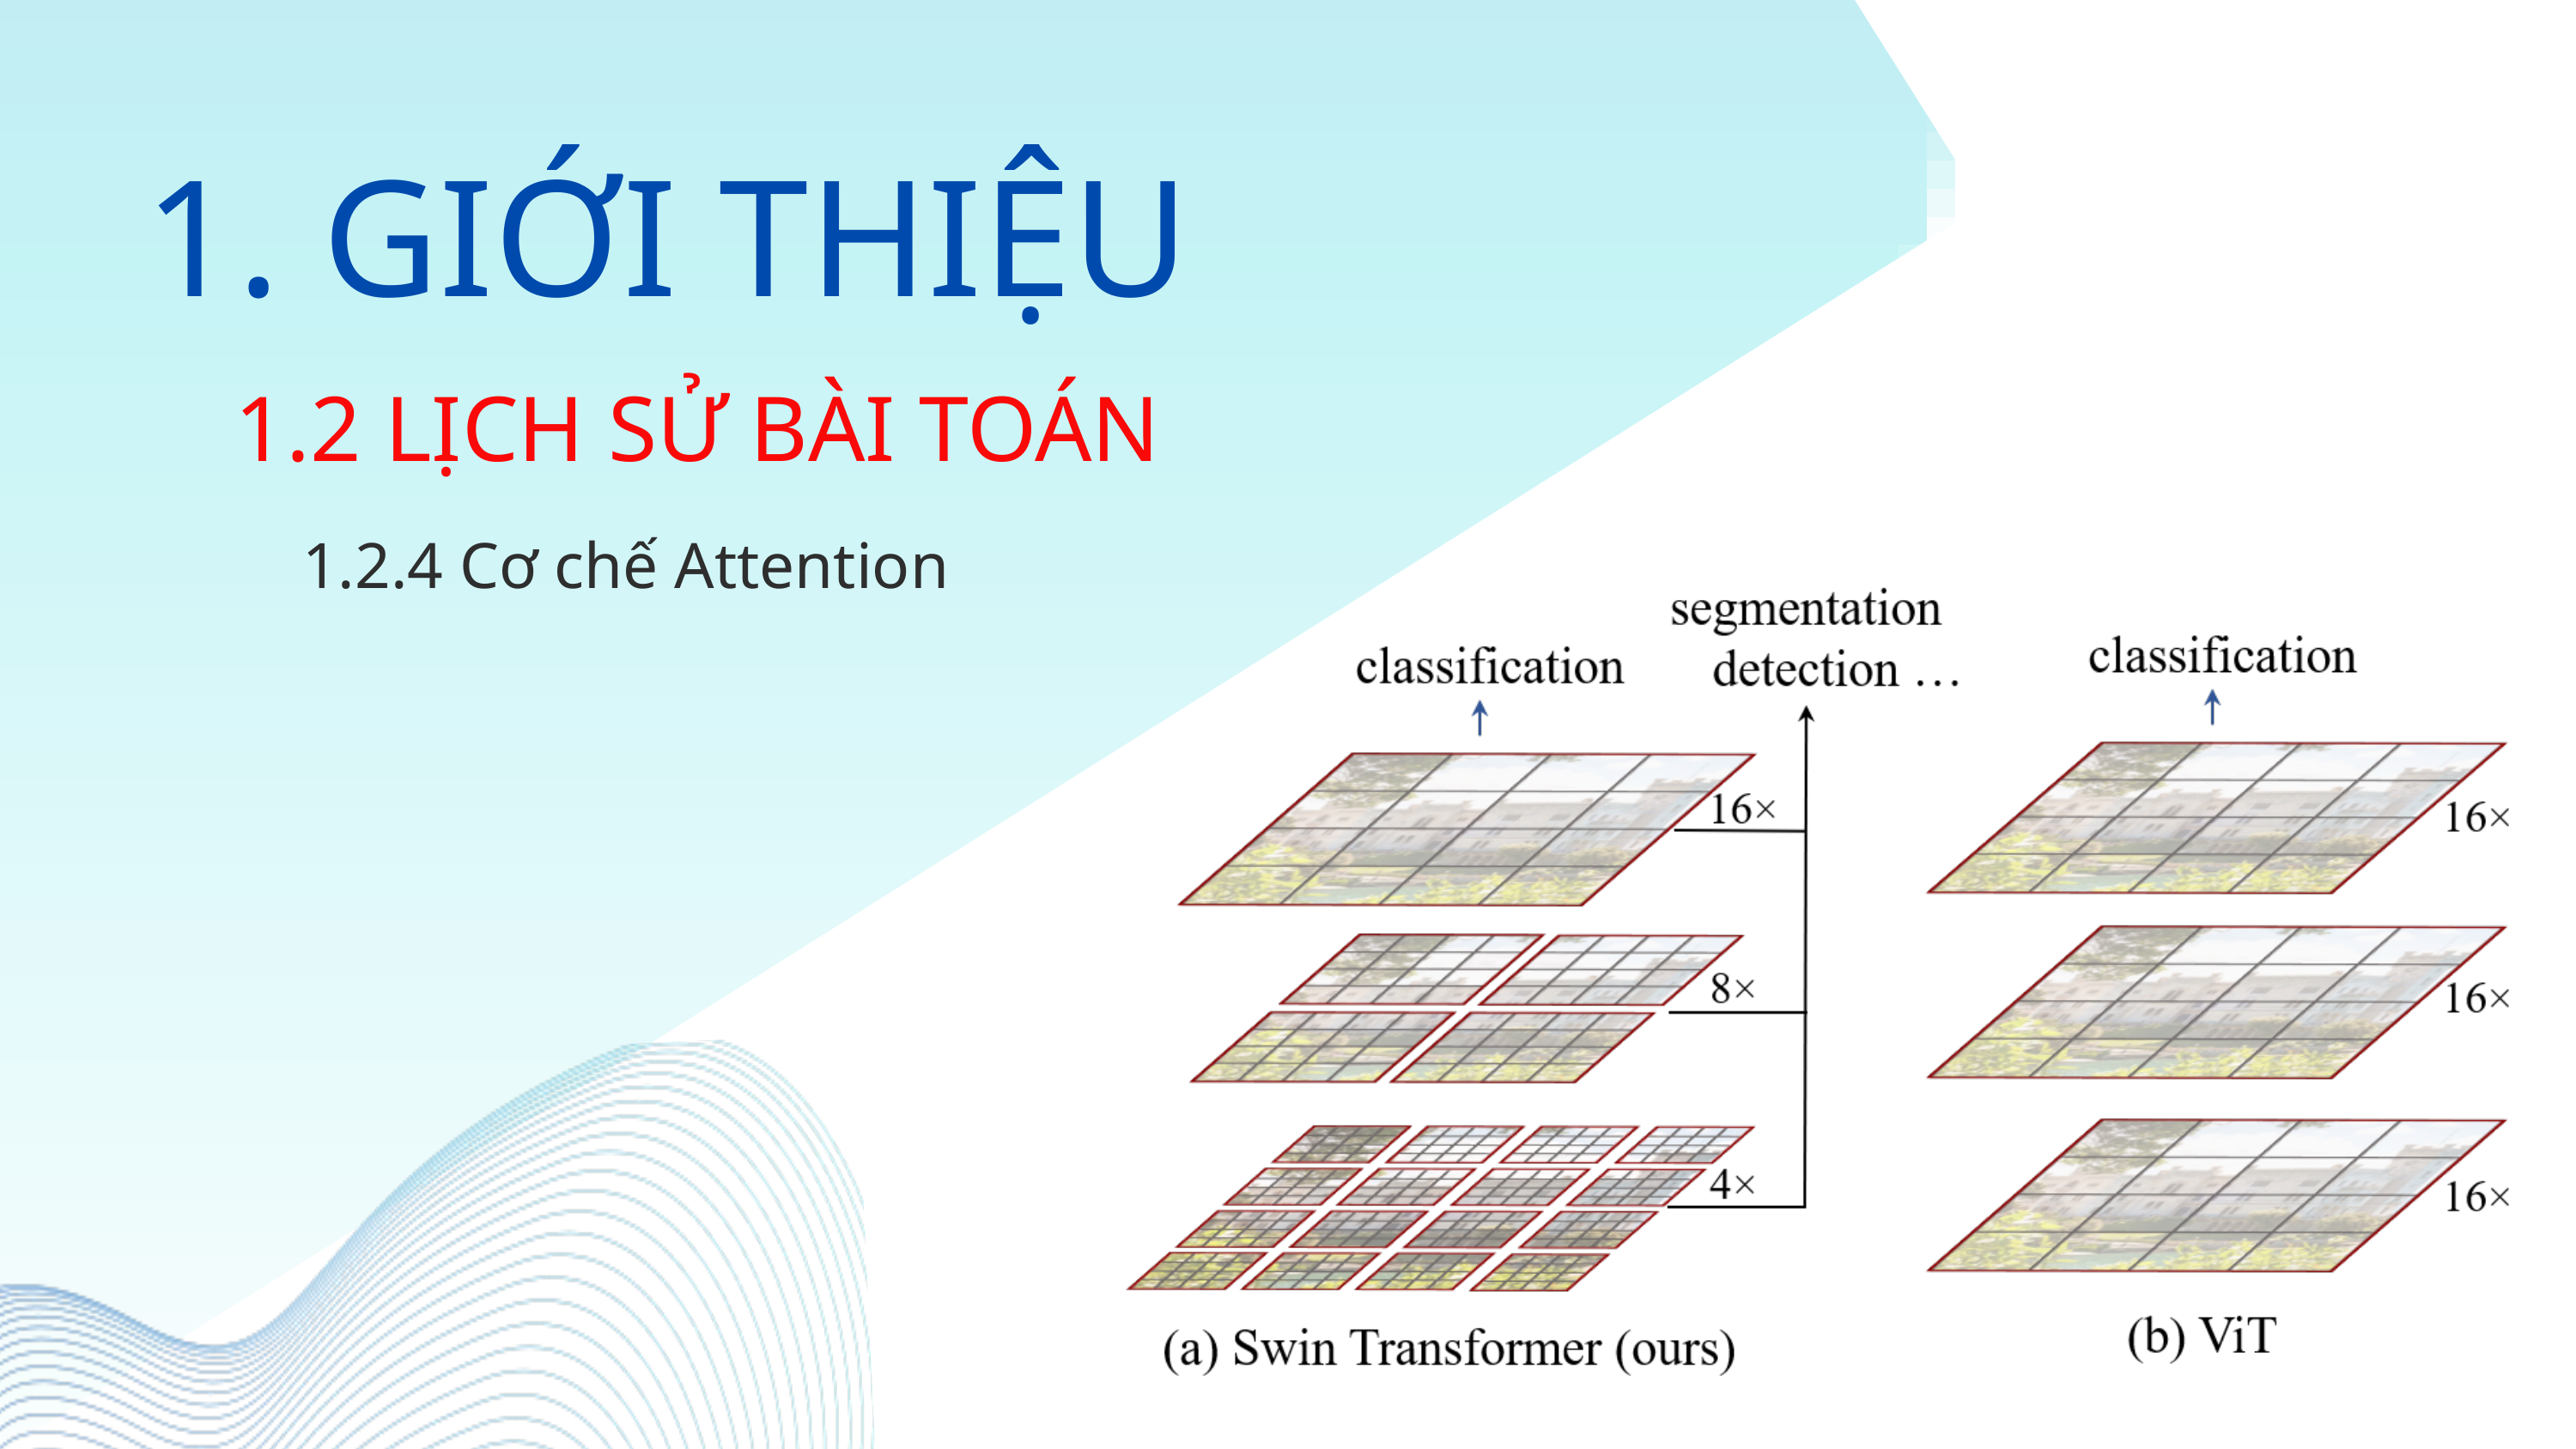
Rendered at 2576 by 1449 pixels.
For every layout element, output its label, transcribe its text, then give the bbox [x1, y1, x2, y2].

text_box 1.2 LỊCH SỬ BÀI TOÁN [234, 389, 1443, 479]
text_box 1.2.4 Cơ chế Attention [302, 512, 2038, 601]
text_box [0, 0, 1984, 1072]
text_box [0, 1033, 876, 1449]
text_box [1124, 560, 2542, 1409]
text_box 1. GIỚI THIỆU [144, 167, 1206, 329]
